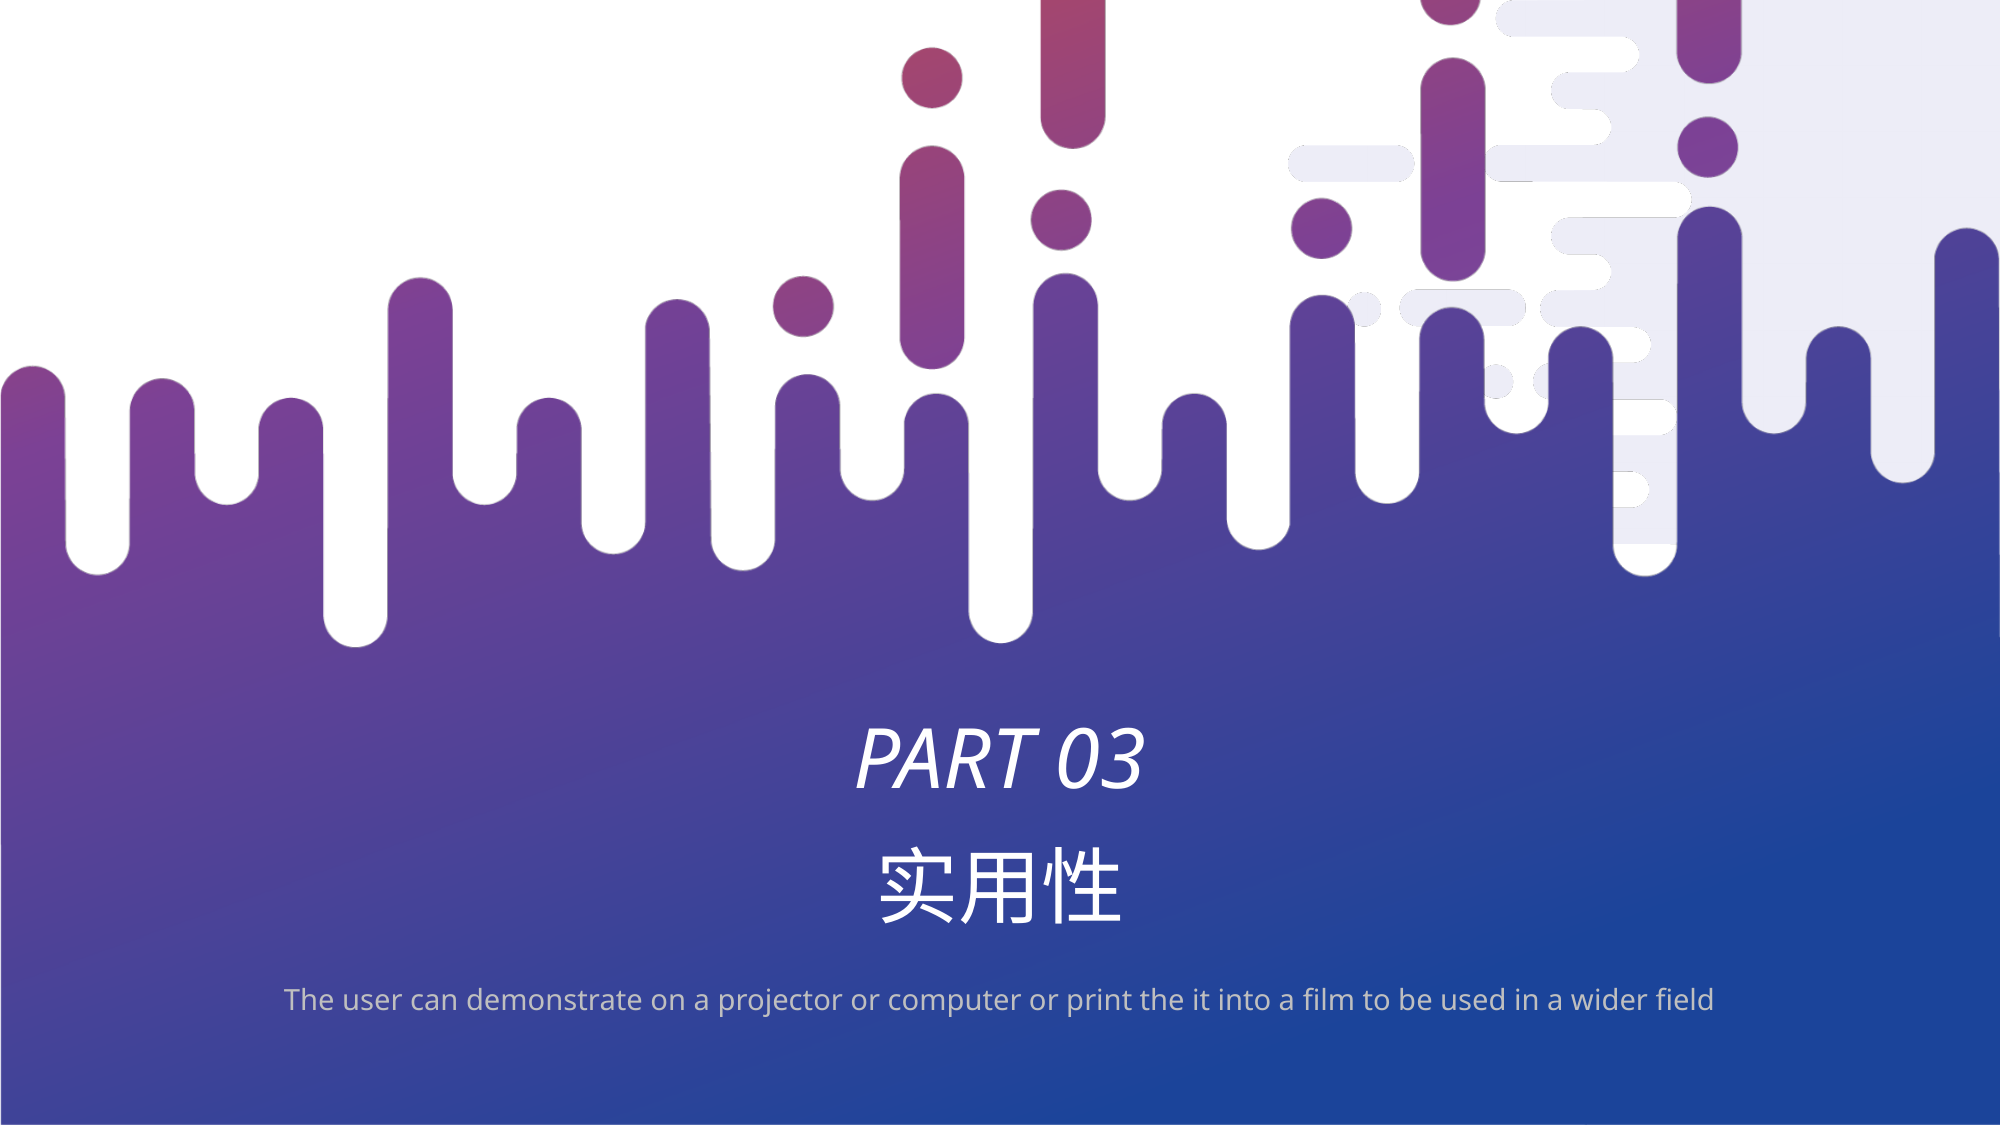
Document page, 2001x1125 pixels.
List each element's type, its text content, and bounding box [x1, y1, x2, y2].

text_box The user can demonstrate on a projector or computer or print the it into a film to be used in a wider field [178, 966, 435, 1024]
picture [3, 0, 1998, 1125]
text_box The user can demonstrate on a projector or computer or print the it into a film to be used in a wider field [1565, 966, 1822, 1024]
